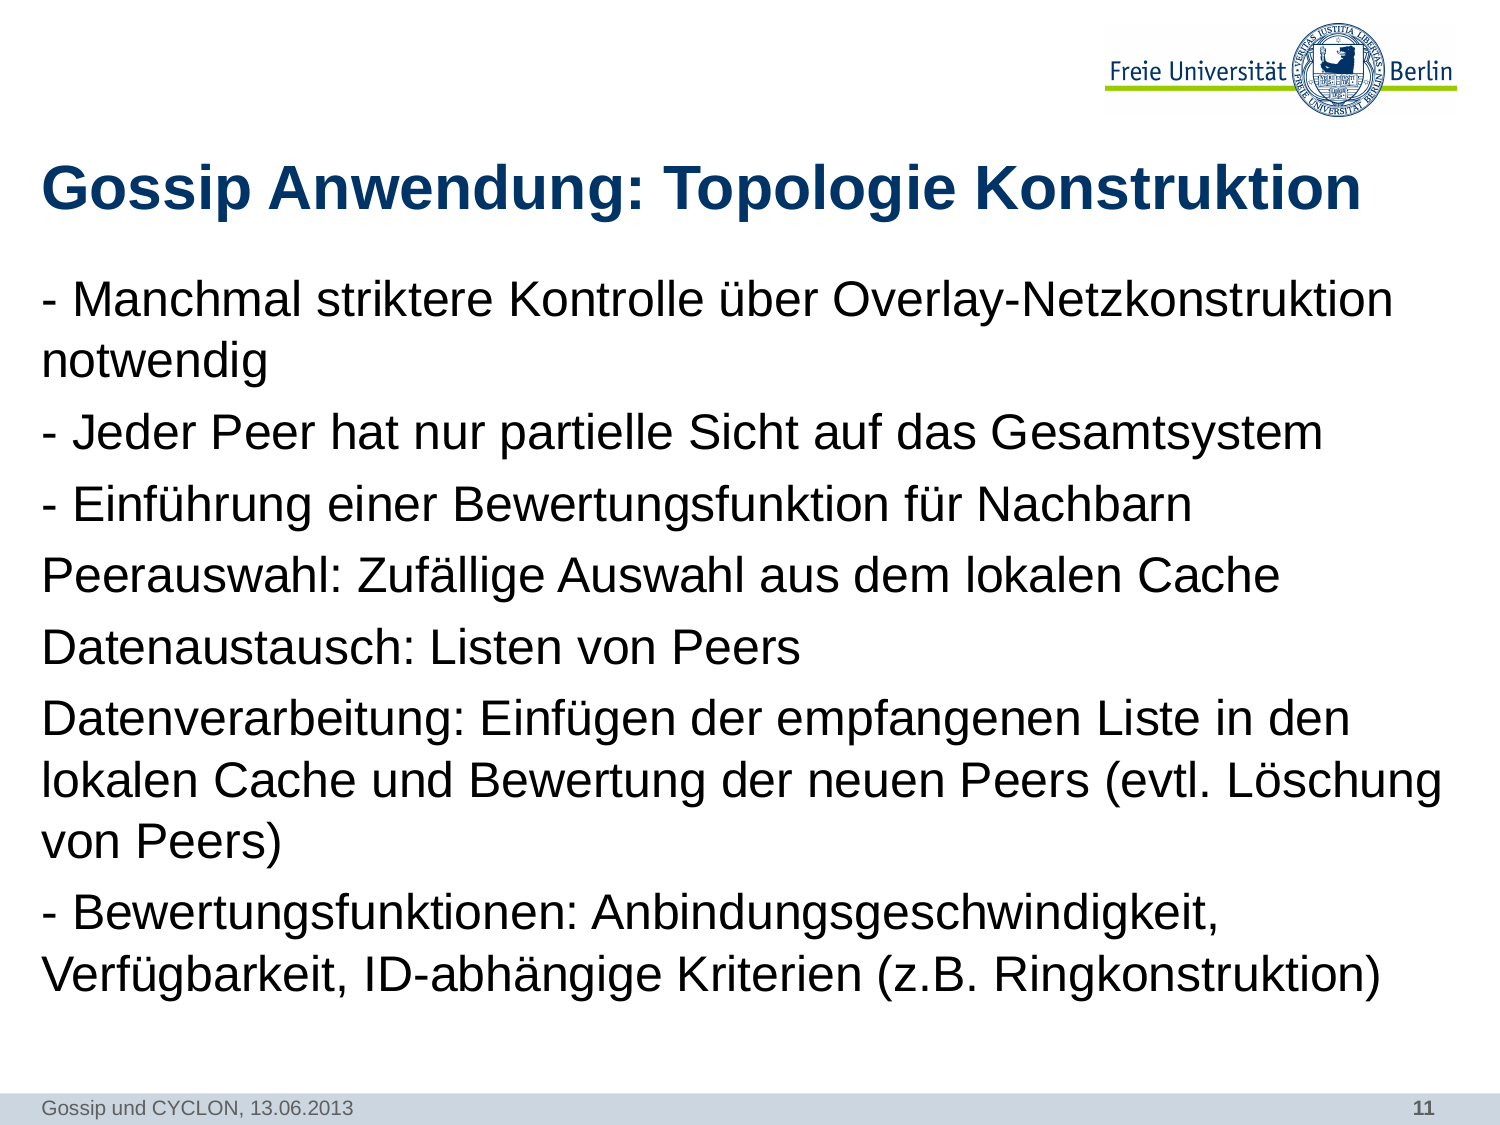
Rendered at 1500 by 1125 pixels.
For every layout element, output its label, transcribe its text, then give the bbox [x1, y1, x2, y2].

list - Manchmal striktere Kontrolle über Overlay-Netzkonstruktion notwendig - Jeder Peer hat nur partielle Sicht auf das Gesamtsystem - Einführung einer Bewertungsfunktion für Nachbarn Peerauswahl: Zufällige Auswahl aus dem lokalen Cache Datenaustausch: Listen von Peers Datenverarbeitung: Einfügen der empfangenen Liste in den lokalen Cache und Bewertung der neuen Peers (evtl. Löschung von Peers) - Bewertungsfunktionen: Anbindungsgeschwindigkeit, Verfügbarkeit, ID-abhängige Kriterien (z.B. Ringkonstruktion) [40, 265, 1460, 1064]
picture [1105, 23, 1457, 117]
title Gossip Anwendung: Topologie Konstruktion [40, 154, 1460, 226]
footer Gossip und CYCLON, 13.06.2013 [40, 1087, 1022, 1125]
